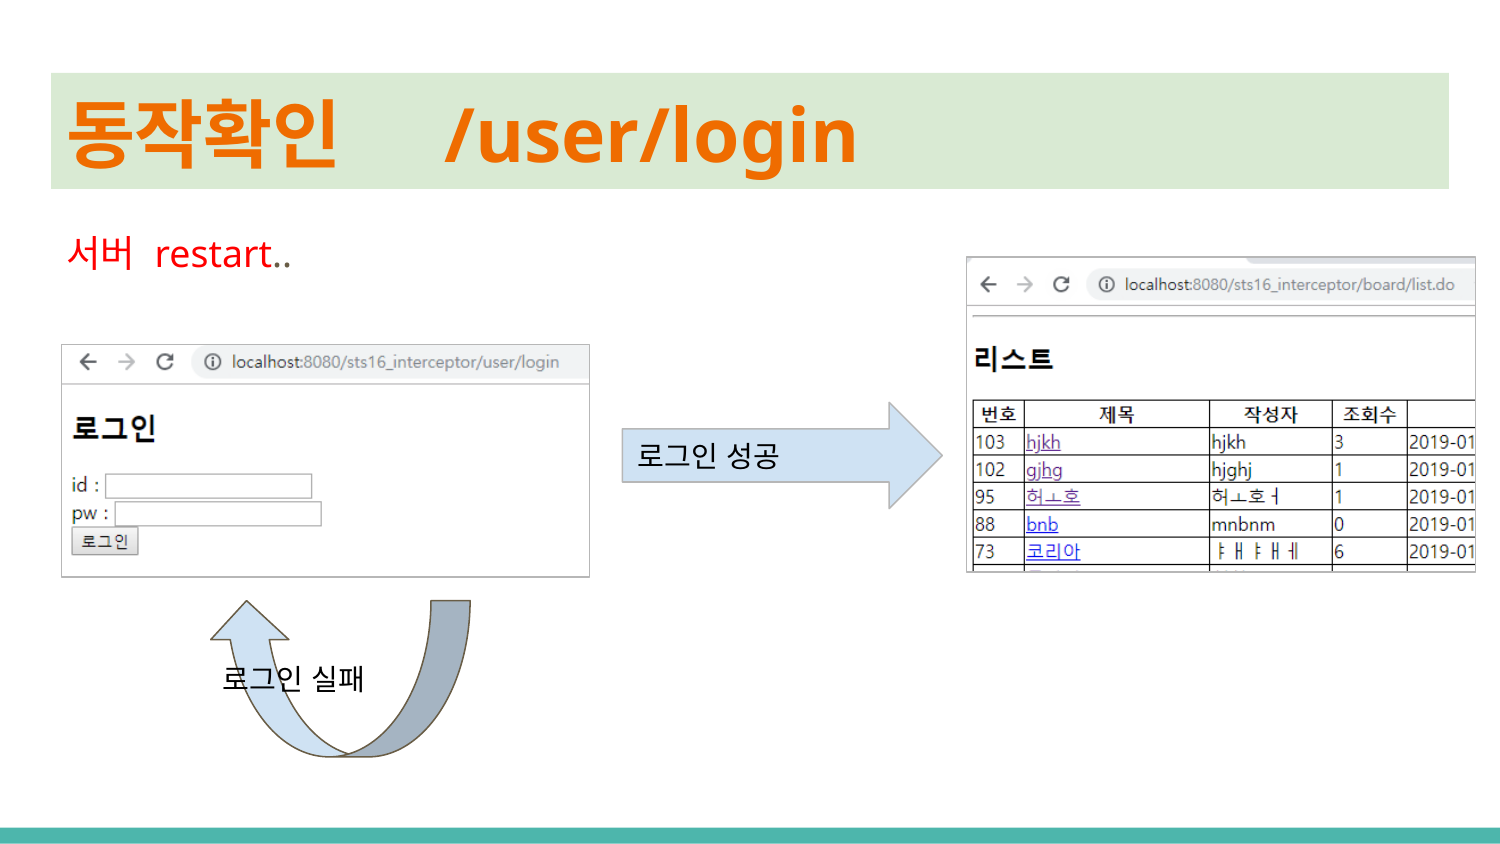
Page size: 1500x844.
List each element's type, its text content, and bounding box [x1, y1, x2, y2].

text_box 로그인 성공 [622, 402, 943, 509]
text_box 로그인 실패 [210, 600, 471, 757]
picture [62, 345, 589, 577]
list 서버 restart.. [51, 207, 1449, 296]
title 동작확인 /user/login [51, 72, 1449, 189]
picture [967, 257, 1476, 572]
